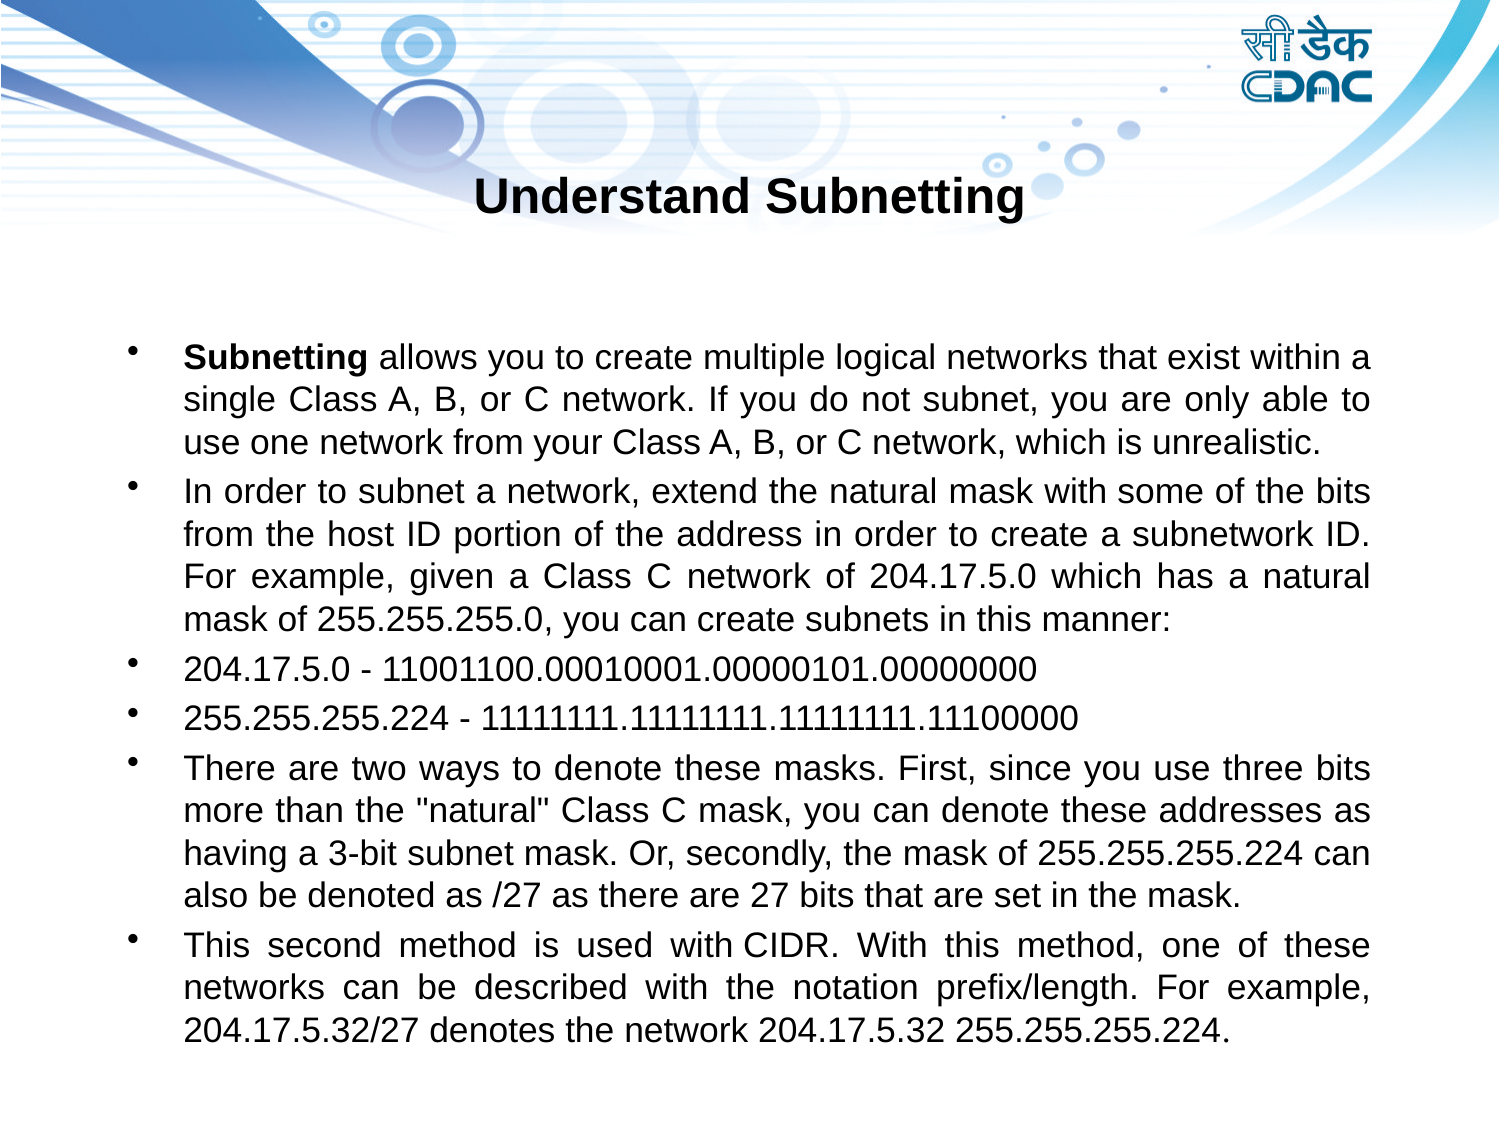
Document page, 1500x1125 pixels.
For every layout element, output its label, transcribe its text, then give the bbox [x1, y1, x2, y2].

list Subnetting allows you to create multiple logical networks that exist within a single Class A, B, or C network. If you do not subnet, you are only able to use one network from your Class A, B, or C network, which is unrealistic. In order to subnet a network, extend the natural mask with some of the bits from the host ID portion of the address in order to create a subnetwork ID. For example, given a Class C network of 204.17.5.0 which has a natural mask of 255.255.255.0, you can create subnets in this manner: 204.17.5.0 - 11001100.00010001.00000101.00000000 255.255.255.224 - 11111111.11111111.11111111.11100000 There are two ways to denote these masks. First, since you use three bits more than the "natural" Class C mask, you can denote these addresses as having a 3-bit subnet mask. Or, secondly, the mask of 255.255.255.224 can also be denoted as /27 as there are 27 bits that are set in the mask. This second method is used with CIDR. With this method, one of these networks can be described with the notation prefix/length. For example, 204.17.5.32/27 denotes the network 204.17.5.32 255.255.255.224. [112, 326, 1388, 1072]
title Understand Subnetting [112, 99, 1388, 288]
picture [1, 0, 1499, 335]
